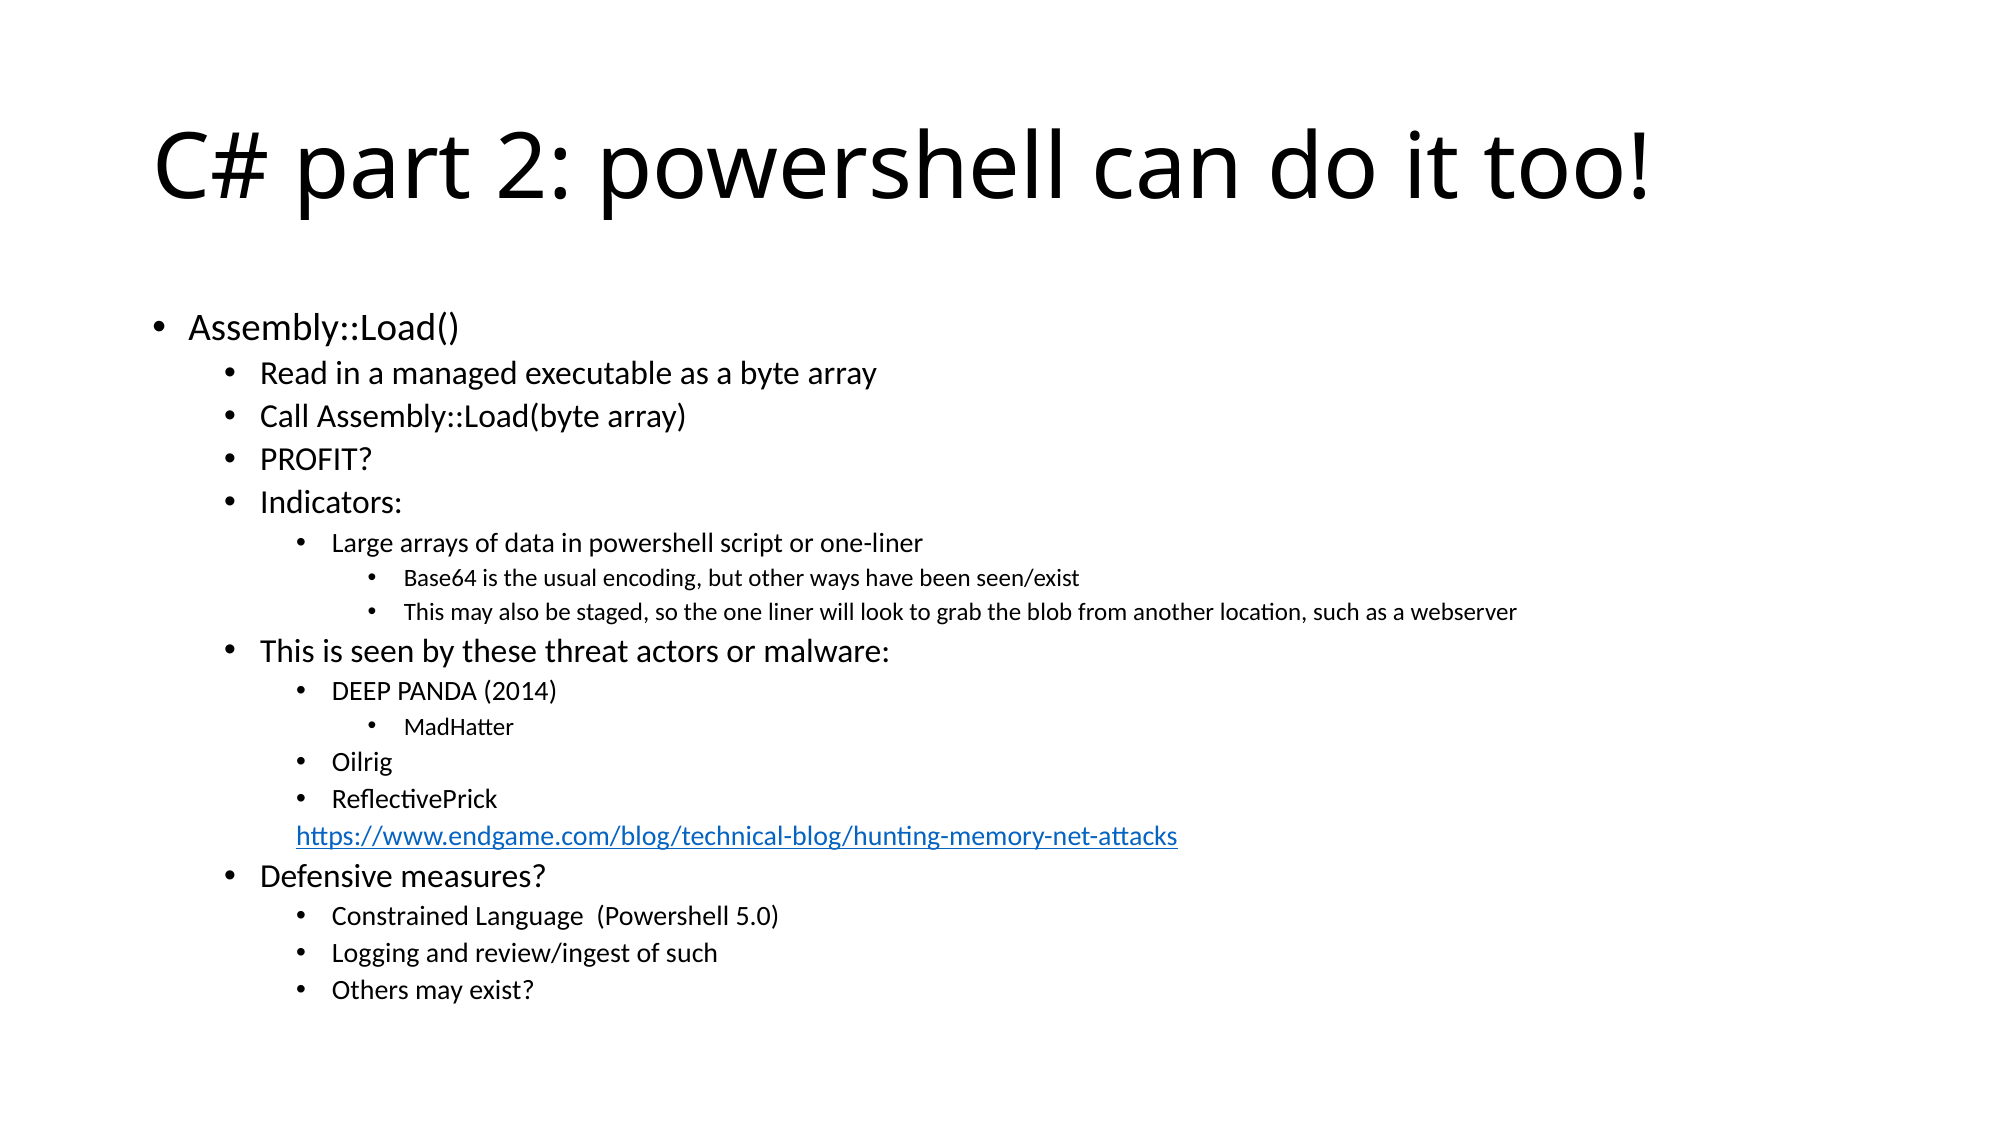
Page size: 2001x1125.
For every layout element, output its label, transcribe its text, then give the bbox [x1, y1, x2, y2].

title C# part 2: powershell can do it too! [137, 59, 1863, 278]
list Assembly::Load() Read in a managed executable as a byte array Call Assembly::Load(byte array) PROFIT? Indicators: Large arrays of data in powershell script or one-liner Base64 is the usual encoding, but other ways have been seen/exist This may also be staged, so the one liner will look to grab the blob from another location, such as a webserver This is seen by these threat actors or malware: DEEP PANDA (2014) MadHatter Oilrig ReflectivePrick https://www.endgame.com/blog/technical-blog/hunting-memory-net-attacks Defensive measures? Constrained Language (Powershell 5.0) Logging and review/ingest of such Others may exist? [137, 299, 1863, 1014]
